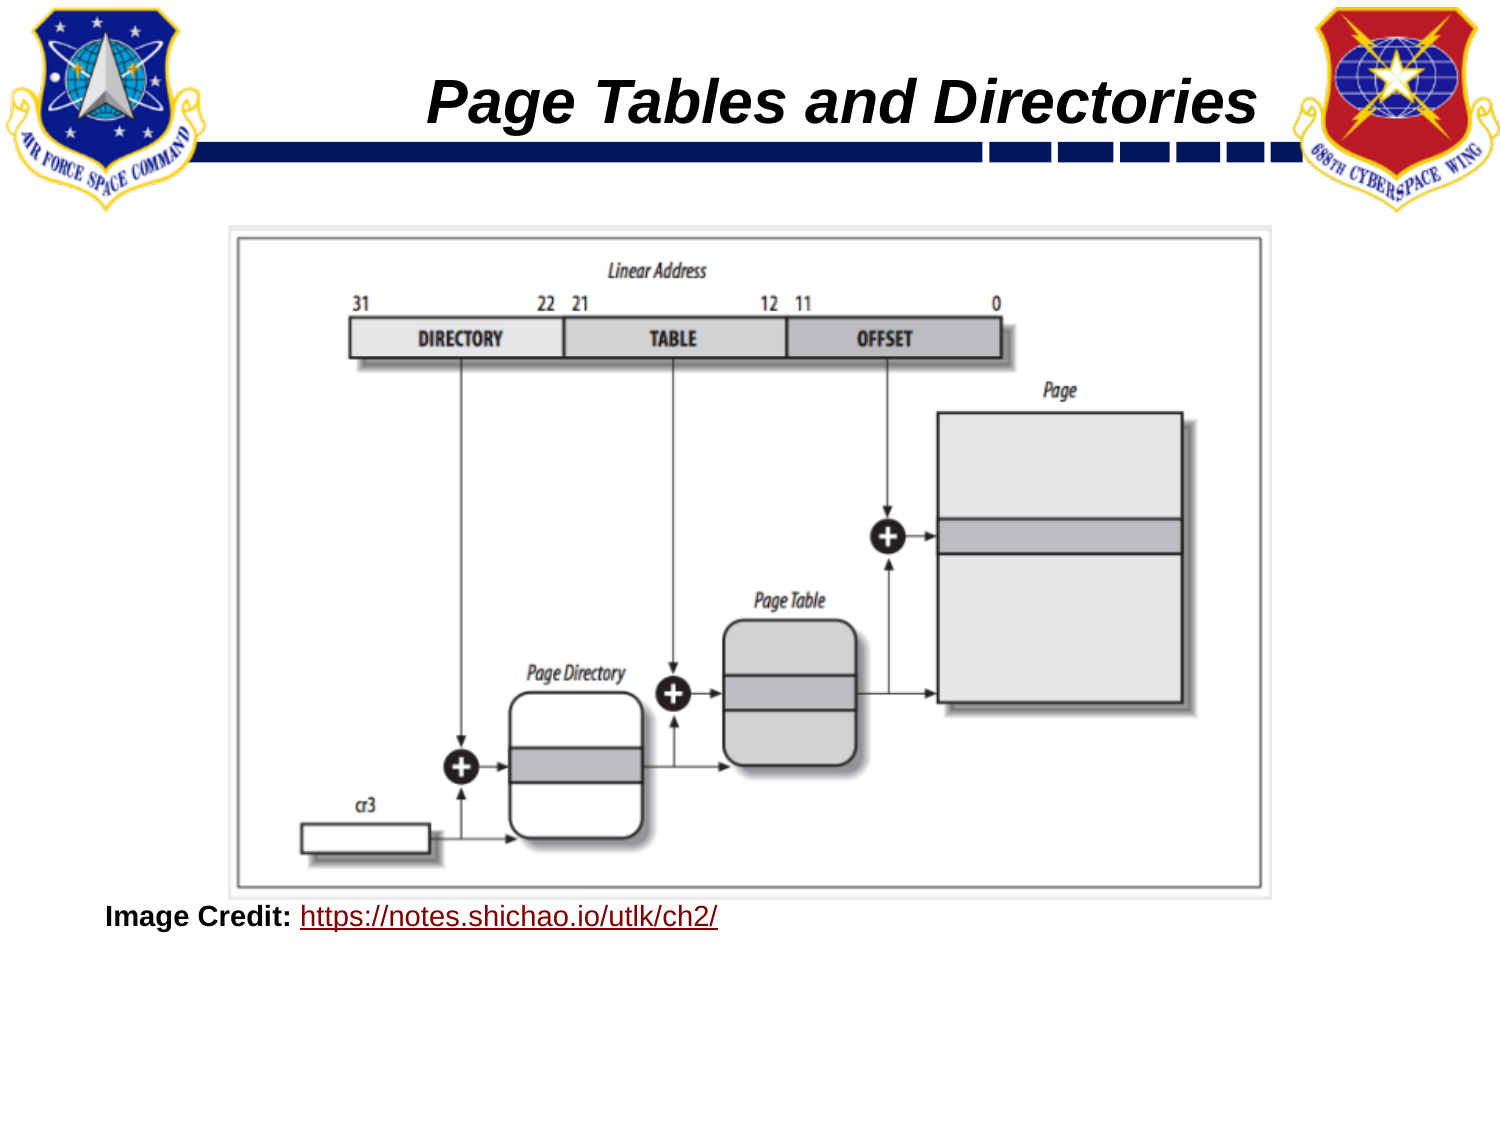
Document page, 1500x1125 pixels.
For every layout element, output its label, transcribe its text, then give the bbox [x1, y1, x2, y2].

picture [0, 0, 213, 218]
picture [228, 225, 1272, 900]
list Image Credit: https://notes.shichao.io/utlk/ch2/ [90, 211, 1453, 989]
title Page Tables and Directories [249, 51, 1276, 142]
picture [1293, 7, 1500, 213]
